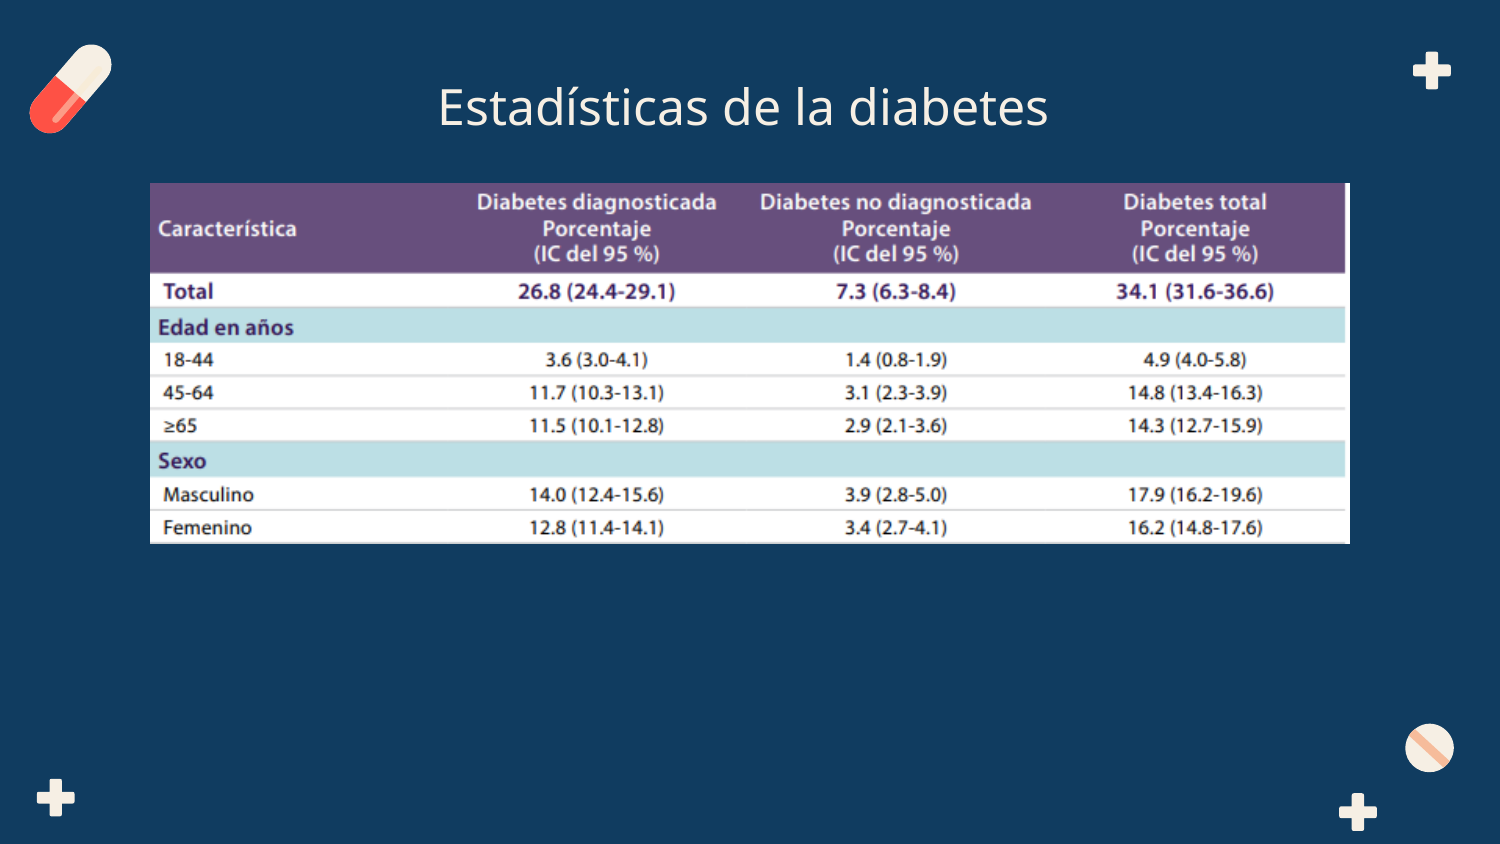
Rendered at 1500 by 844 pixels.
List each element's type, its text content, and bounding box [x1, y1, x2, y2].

title Estadísticas de la diabetes [116, 60, 1384, 155]
picture [150, 183, 1350, 544]
